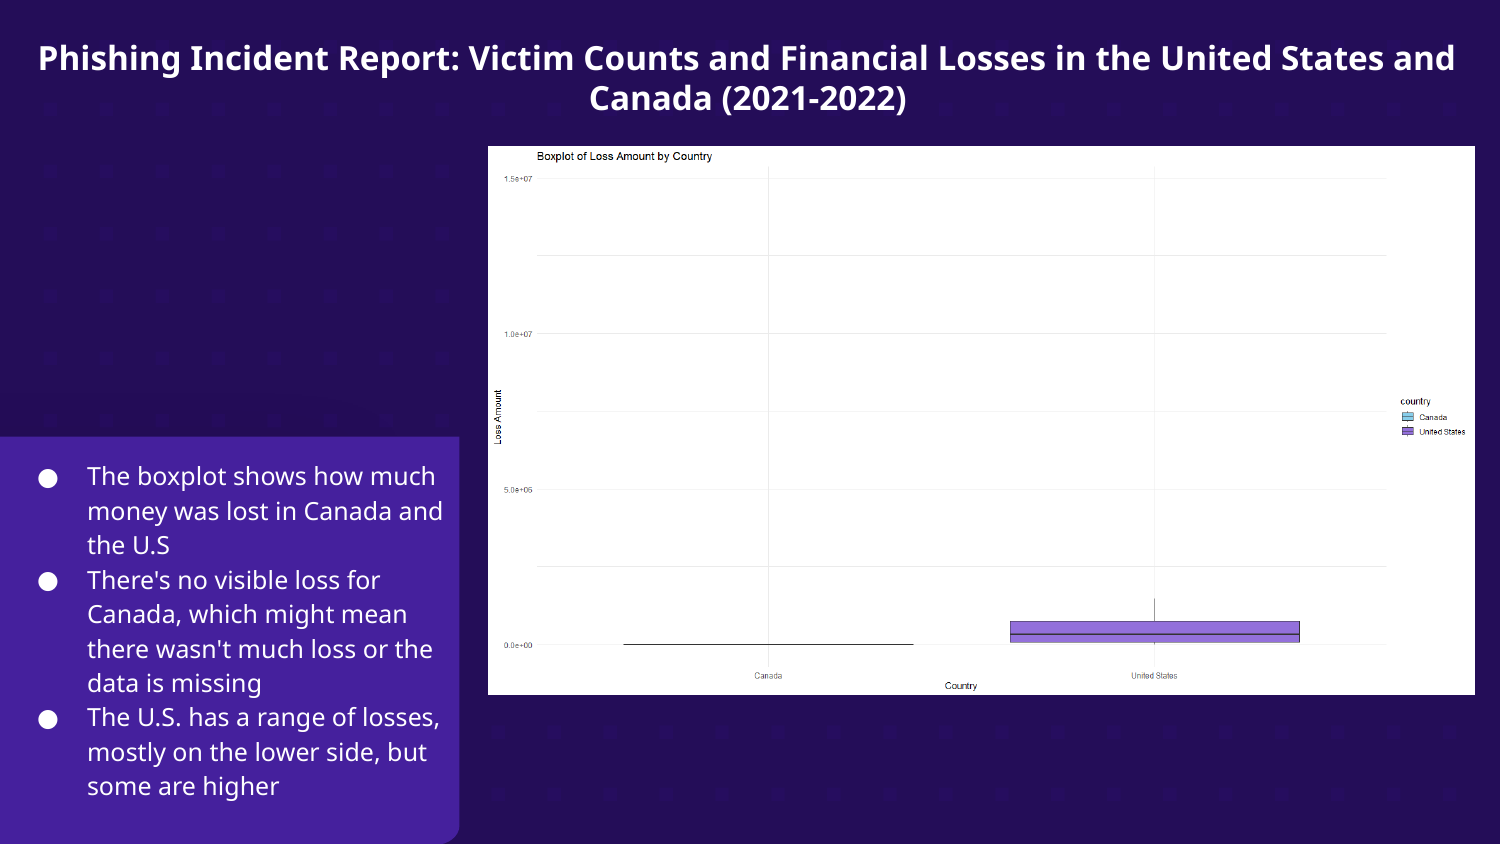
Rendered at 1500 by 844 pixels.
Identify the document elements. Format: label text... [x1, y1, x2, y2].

text_box [0, 436, 460, 441]
picture [487, 146, 1476, 695]
text_box [0, 704, 460, 844]
text_box The boxplot shows how much money was lost in Canada and the U.S There's no visible loss for Canada, which might mean there wasn't much loss or the data is missing The U.S. has a range of losses, mostly on the lower side, but some are higher [0, 441, 462, 704]
title Phishing Incident Report: Victim Counts and Financial Losses in the United States and Canada (2021-2022) [37, 33, 1459, 122]
